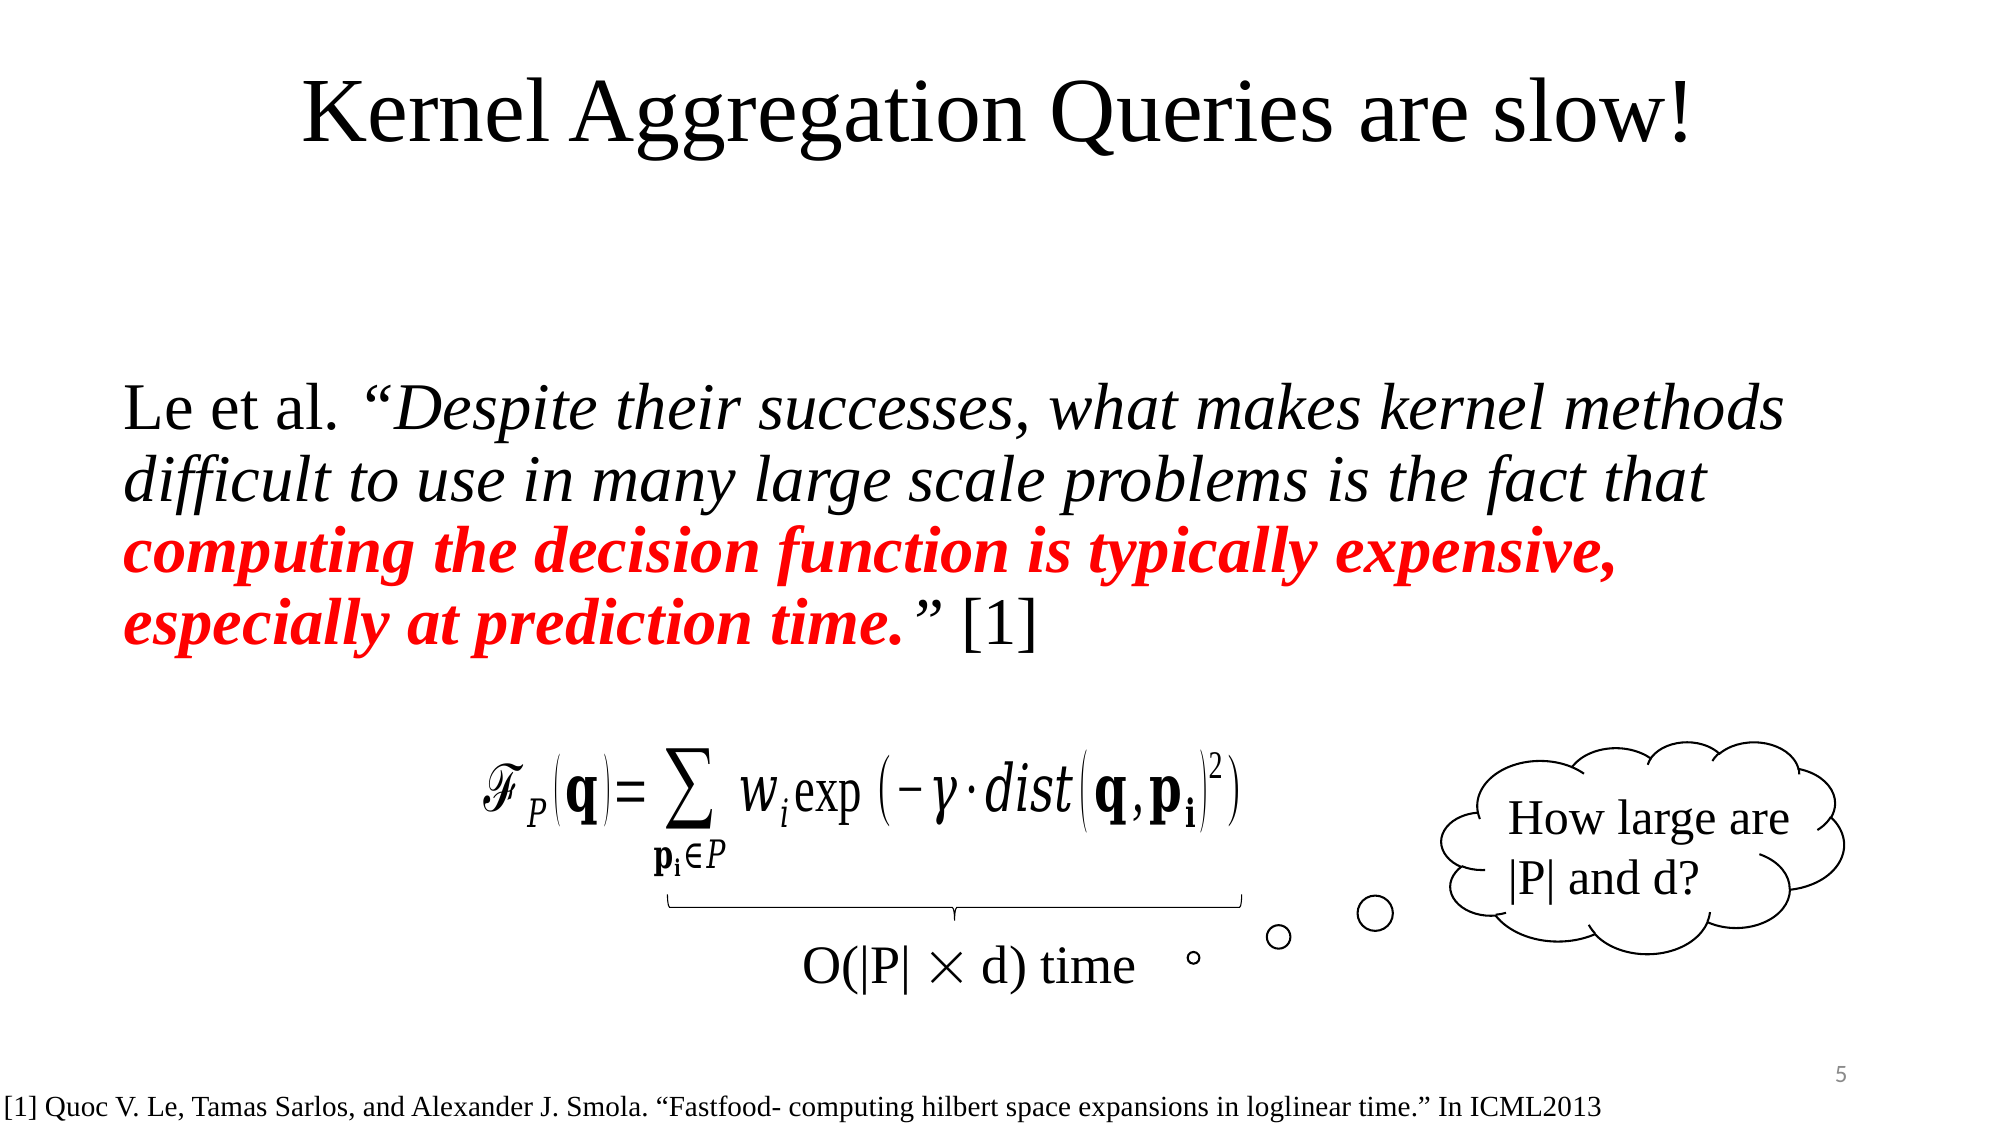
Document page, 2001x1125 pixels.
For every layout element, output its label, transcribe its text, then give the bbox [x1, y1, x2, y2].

text_box [666, 894, 1243, 921]
text_box How large are |P| and d? [1493, 777, 1807, 912]
text_box [1186, 950, 1201, 965]
list Le et al. “Despite their successes, what makes kernel methods difficult to use in many large scale problems is the fact that computing the decision function is typically expensive, especially at prediction time.” [1] [108, 364, 1892, 712]
text_box [1356, 894, 1394, 932]
slide_number 5 [1412, 1042, 1863, 1103]
title Kernel Aggregation Queries are slow! [137, 3, 1863, 221]
text_box [1265, 924, 1292, 950]
text_box O(|P|  d) time [788, 922, 1152, 1003]
text_box [1440, 741, 1846, 956]
text_box [1] Quoc V. Le, Tamas Sarlos, and Alexander J. Smola. “Fastfood- computing hilbert space expansions in loglinear time.” In ICML2013 [0, 1080, 1989, 1125]
